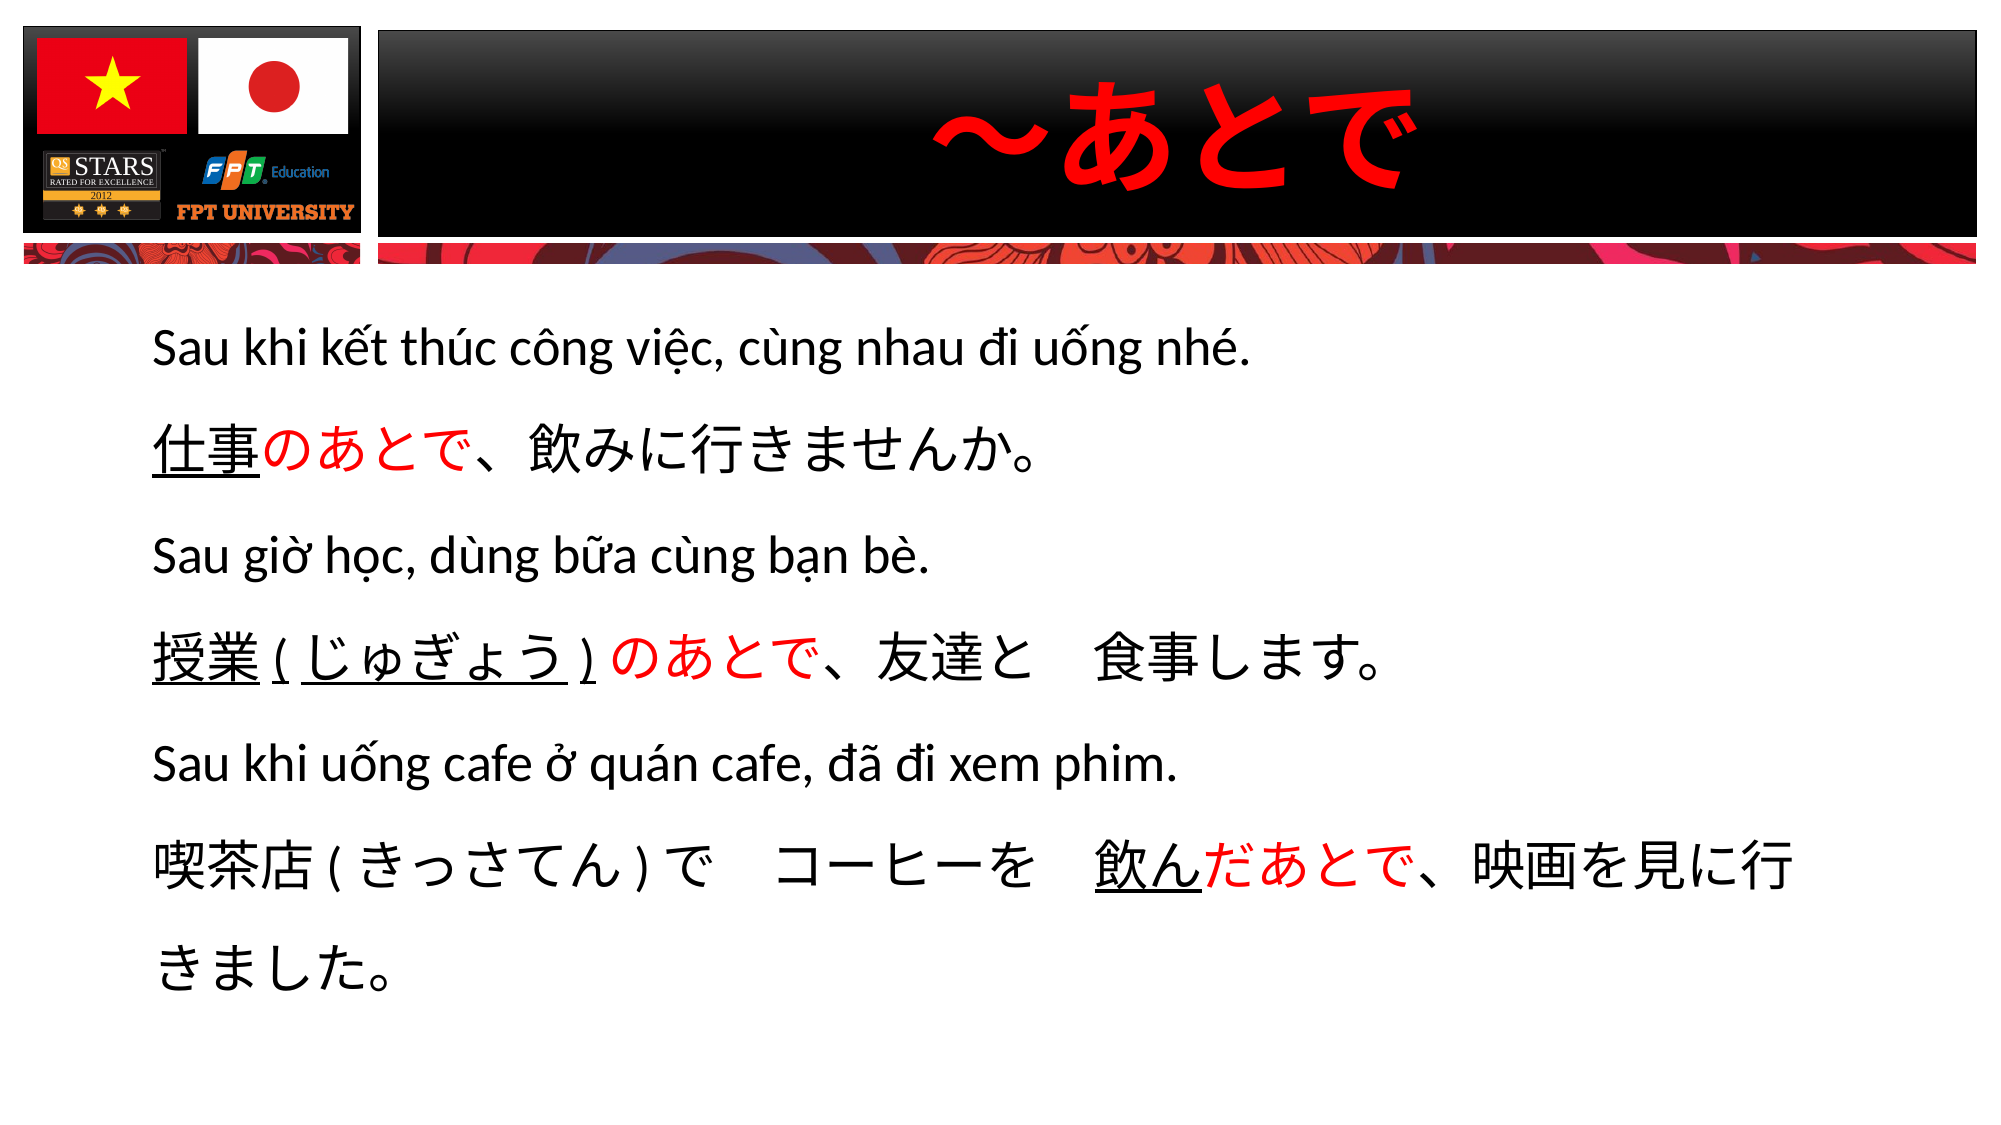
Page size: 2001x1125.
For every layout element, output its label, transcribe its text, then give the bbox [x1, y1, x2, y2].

list Sau khi kết thúc công việc, cùng nhau đi uống nhé. 仕事のあとで、飲みに行きませんか。 Sau giờ học, dùng bữa cùng bạn bè. 授業(じゅぎょう)のあとで、友達と 食事します。 Sau khi uống cafe ở quán cafe, đã đi xem phim. 喫茶店(きっさてん)で コーヒーを 飲んだあとで、映画を見に行きました。 [137, 310, 1863, 1014]
picture [378, 243, 1977, 264]
picture [36, 136, 361, 233]
picture [198, 38, 349, 134]
text_box 〜あとで [378, 30, 1977, 237]
picture [23, 243, 361, 264]
text_box [23, 26, 361, 233]
picture [37, 38, 187, 134]
